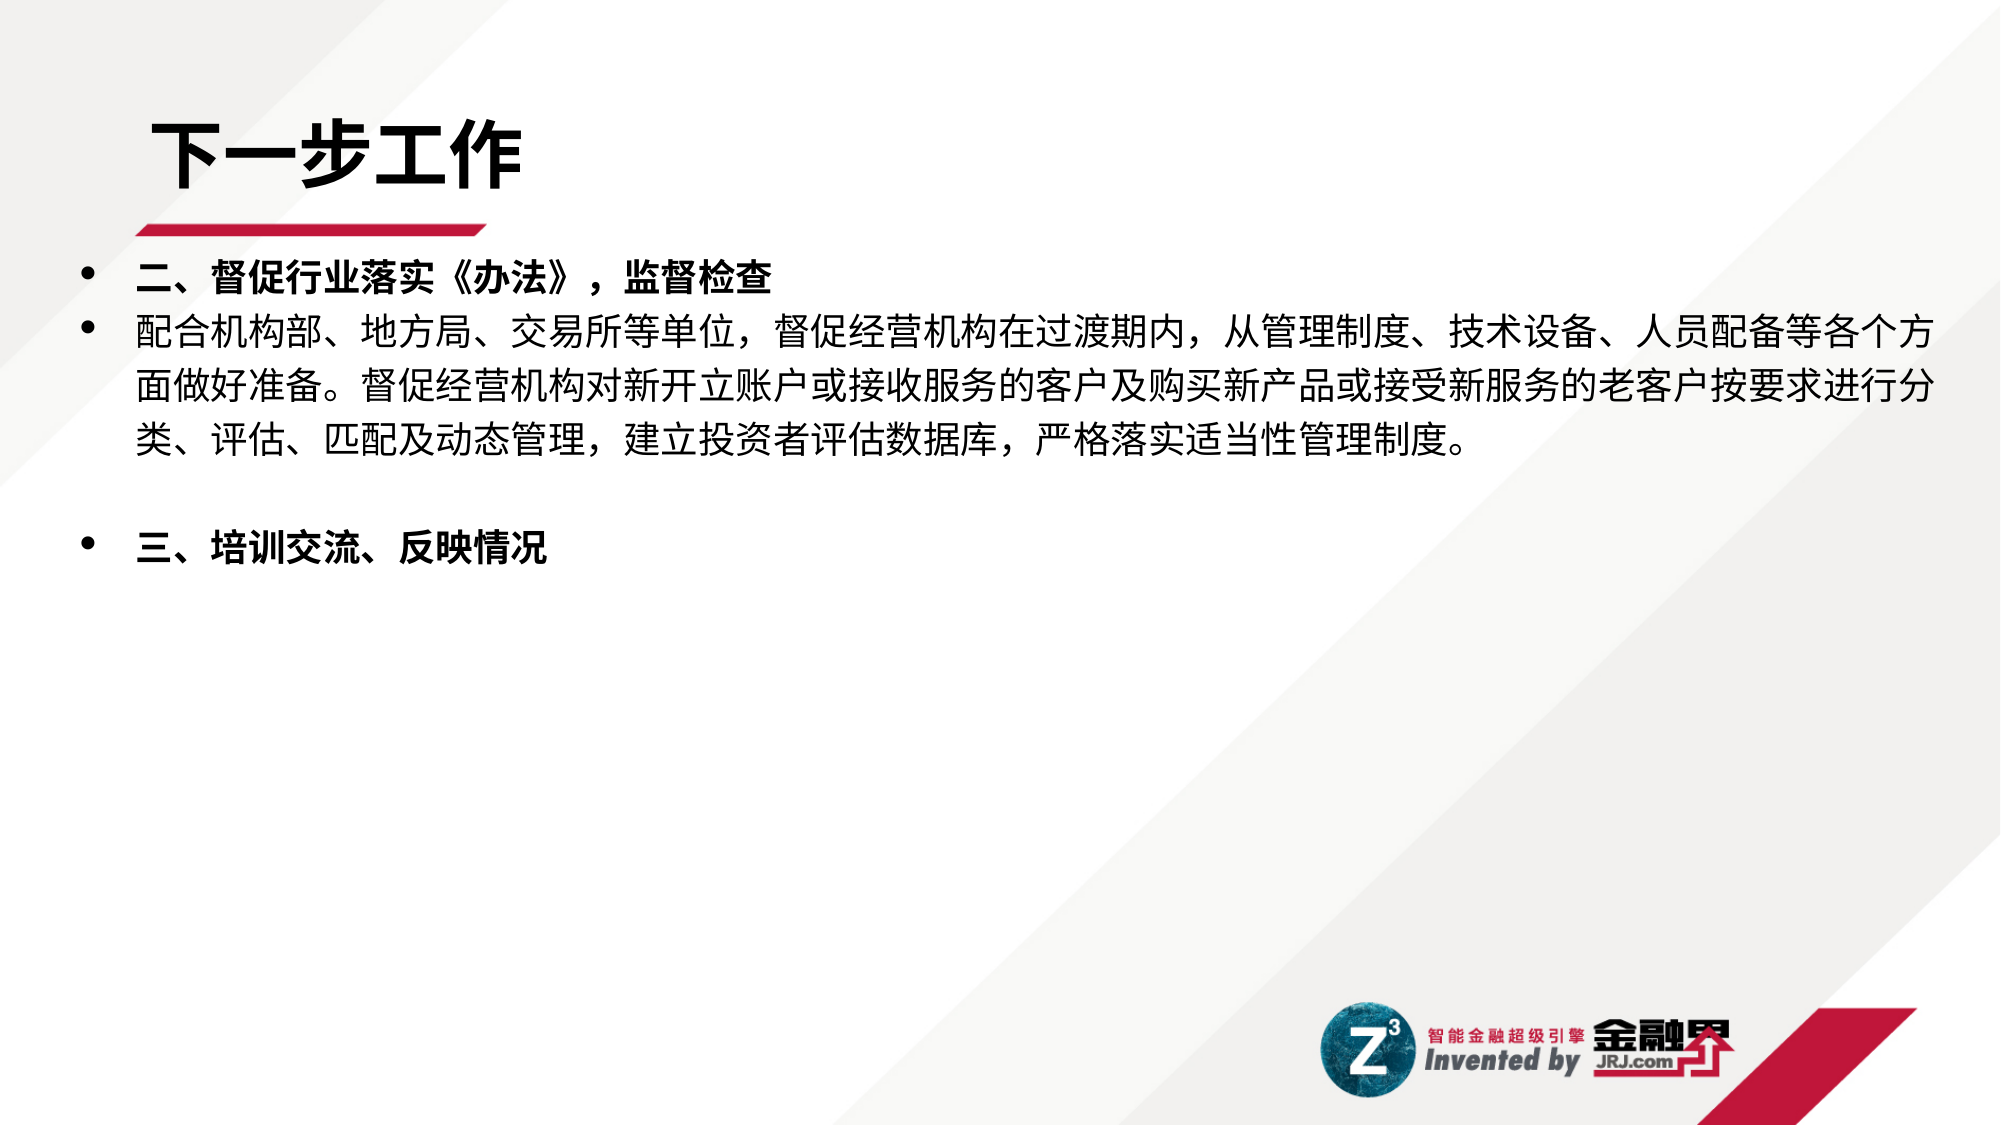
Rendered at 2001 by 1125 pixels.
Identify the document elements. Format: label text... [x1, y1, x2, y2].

text_box 二、督促行业落实《办法》，监督检查 配合机构部、地方局、交易所等单位，督促经营机构在过渡期内，从管理制度、技术设备、人员配备等各个方面做好准备。督促经营机构对新开立账户或接收服务的客户及购买新产品或接受新服务的老客户按要求进行分类、评估、匹配及动态管理，建立投资者评估数据库，严格落实适当性管理制度。 三、培训交流、反映情况 [64, 237, 1966, 630]
picture [0, 0, 2001, 1125]
title 下一步工作 [133, 106, 1541, 211]
